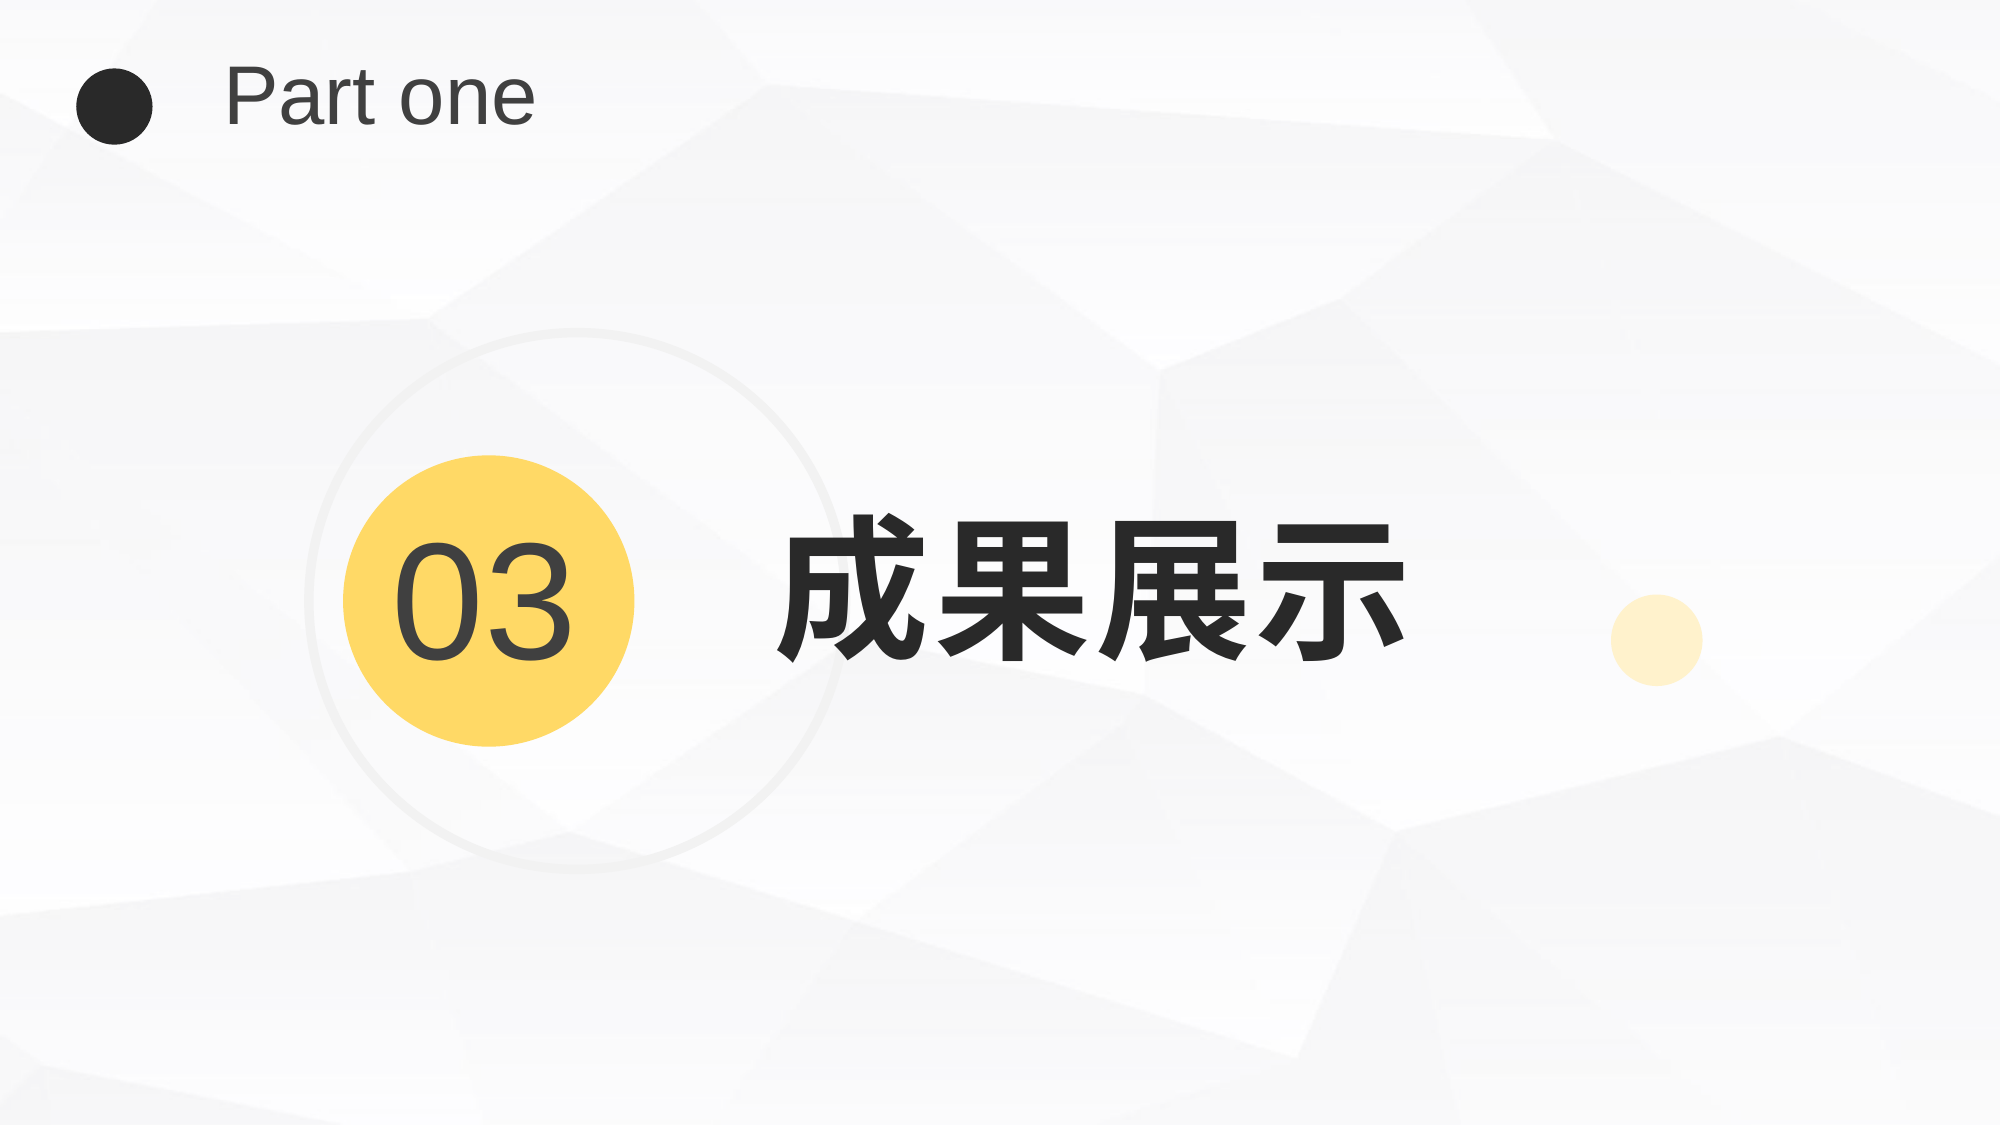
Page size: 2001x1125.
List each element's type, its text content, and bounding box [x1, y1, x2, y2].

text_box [308, 332, 846, 870]
text_box [75, 67, 154, 146]
text_box Part one [208, 33, 601, 149]
text_box 成果展示 [846, 485, 1434, 685]
text_box [1609, 593, 1704, 688]
